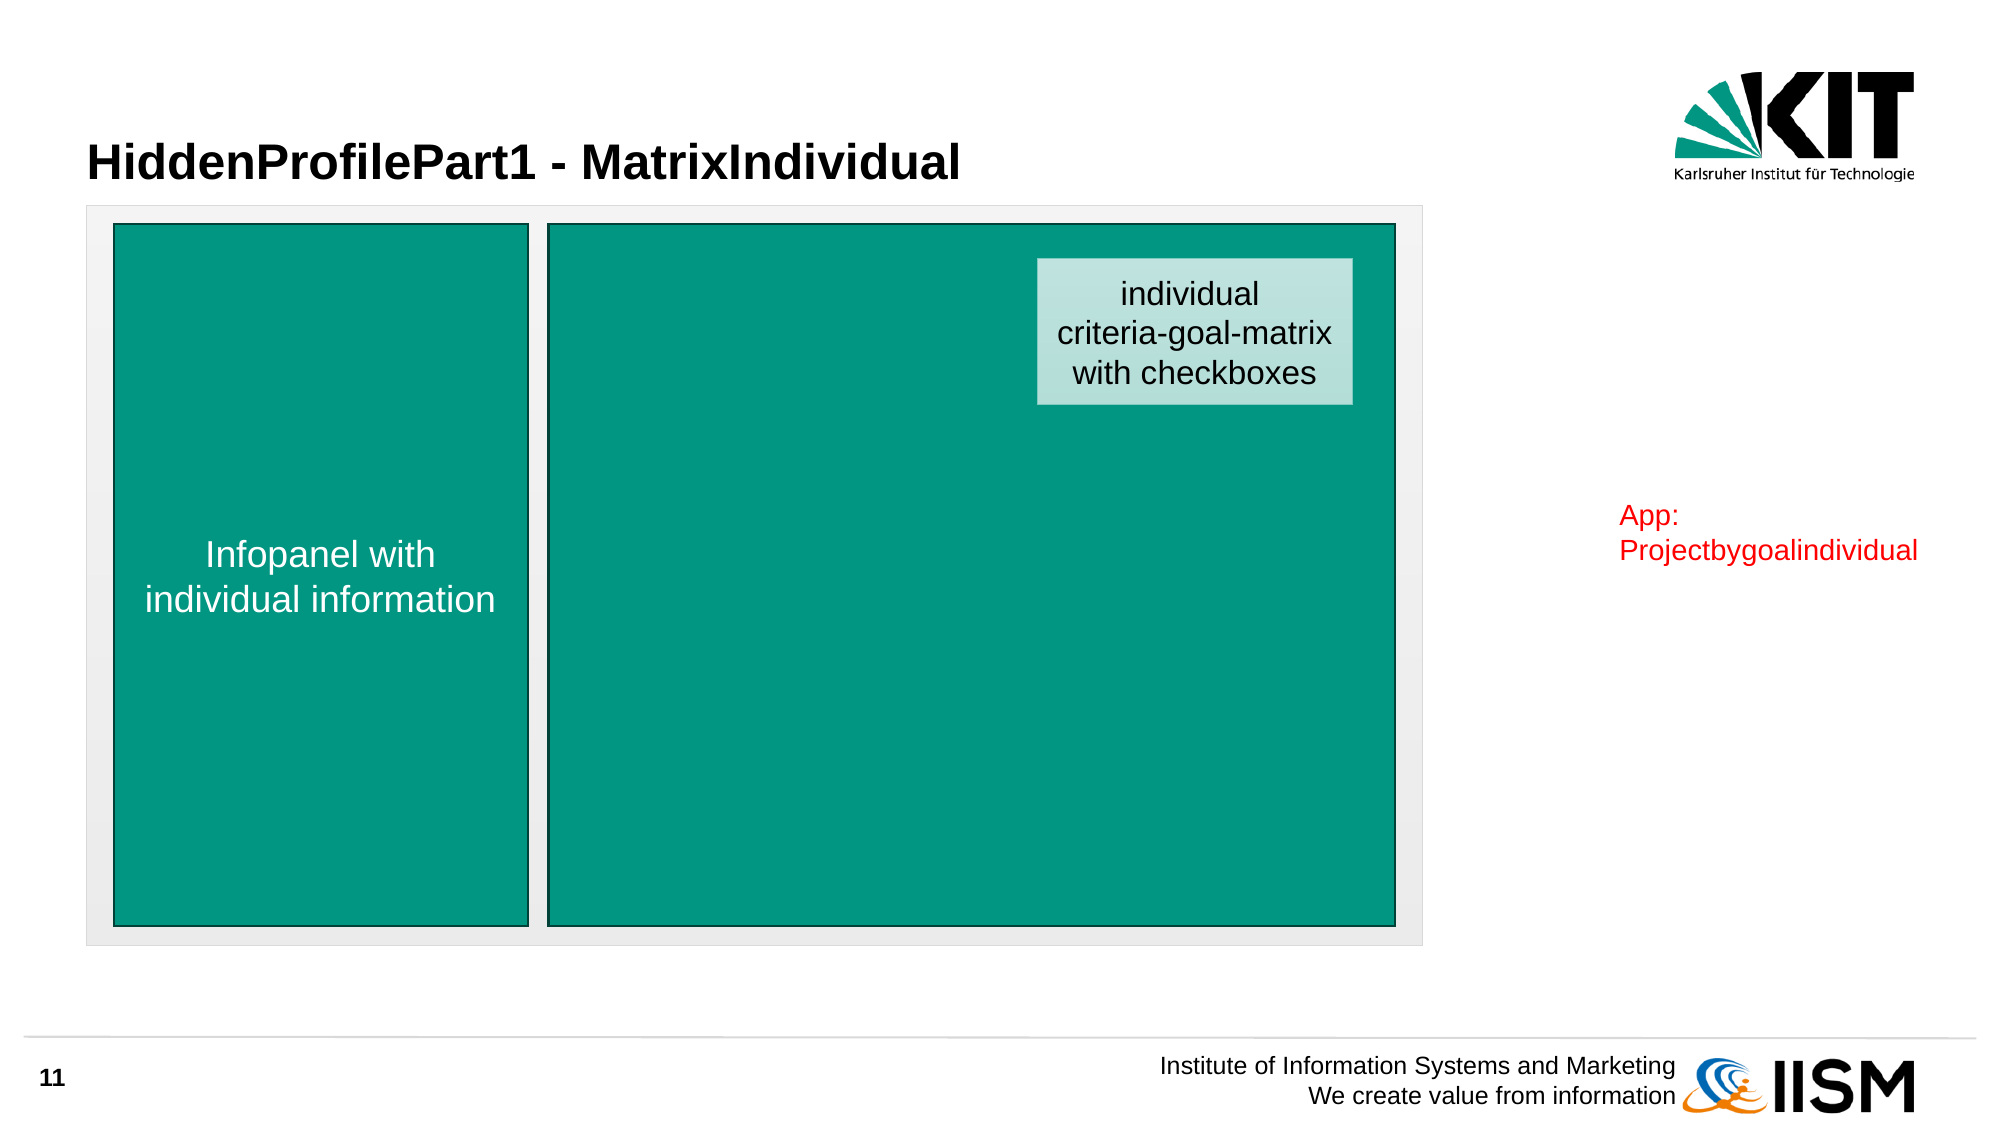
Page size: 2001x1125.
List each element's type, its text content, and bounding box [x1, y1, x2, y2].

picture [1682, 1058, 1914, 1116]
picture [1675, 72, 1914, 182]
text_box individual criteria-goal-matrix with checkboxes [1037, 258, 1353, 405]
text_box [86, 205, 1423, 946]
text_box [547, 223, 1396, 927]
text_box App: Projectbygoalindividual [1604, 488, 1948, 574]
title HiddenProfilePart1 - MatrixIndividual [86, 64, 1589, 191]
text_box Infopanel with individual information [113, 223, 529, 927]
